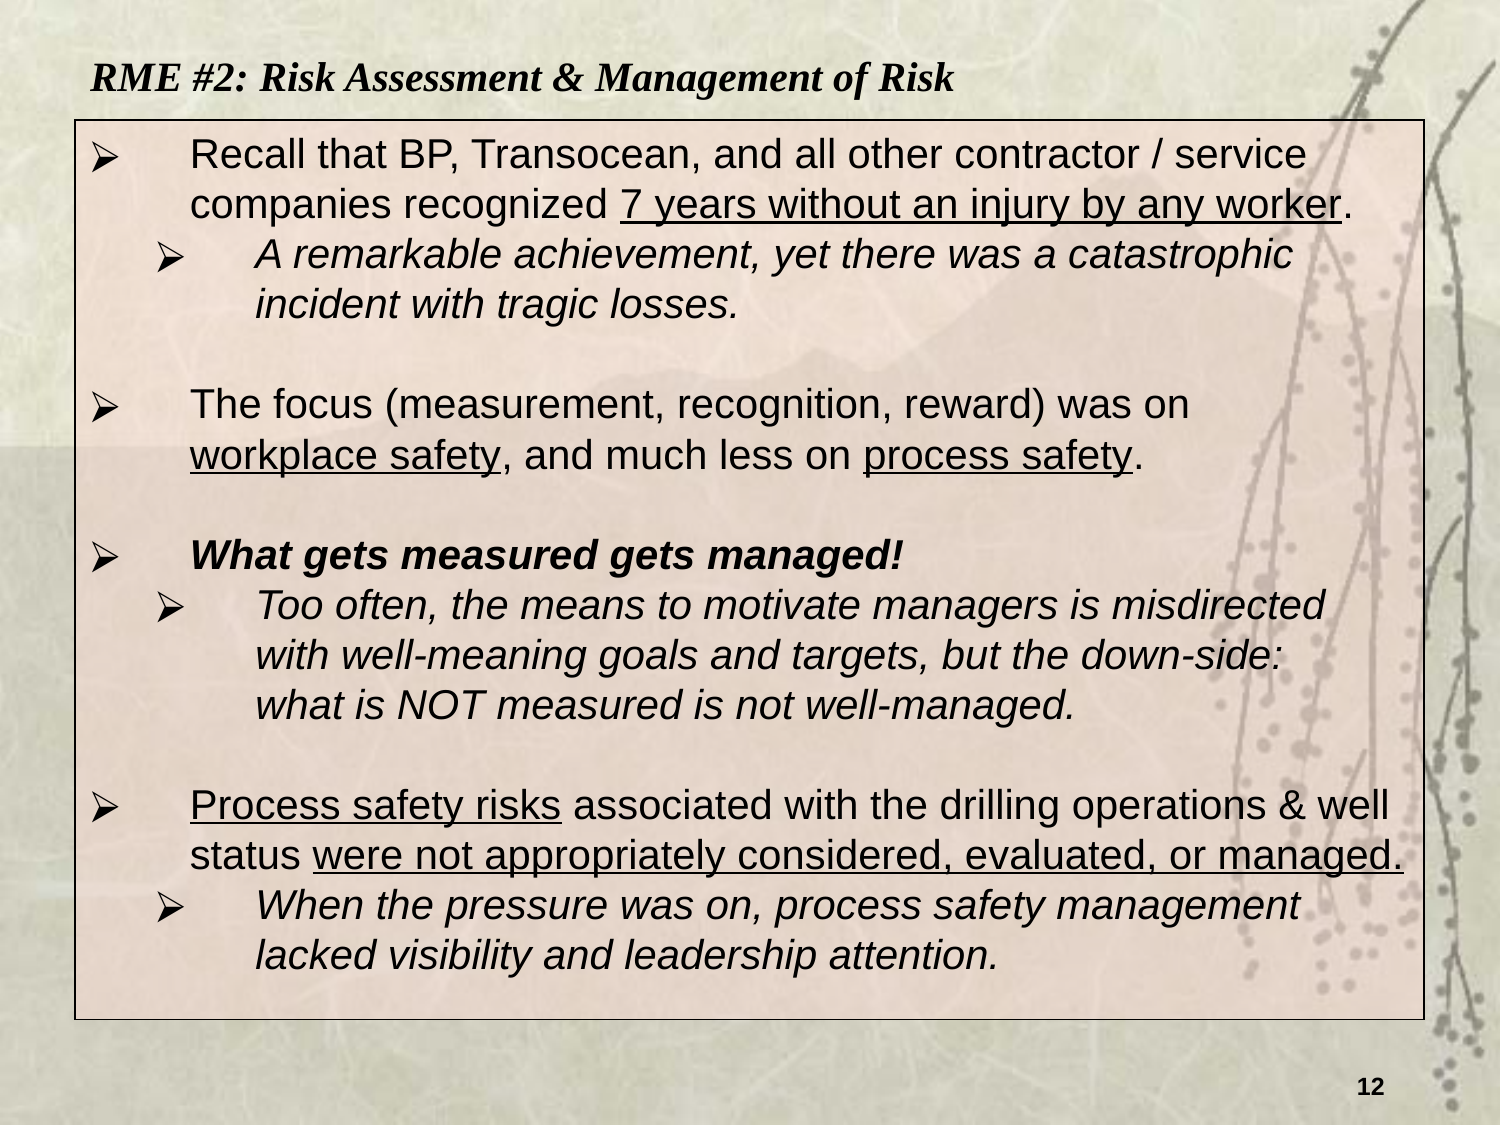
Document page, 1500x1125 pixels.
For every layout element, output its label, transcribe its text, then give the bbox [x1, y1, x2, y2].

list Recall that BP, Transocean, and all other contractor / service companies recognized 7 years without an injury by any worker. A remarkable achievement, yet there was a catastrophic incident with tragic losses. The focus (measurement, recognition, reward) was on workplace safety, and much less on process safety. What gets measured gets managed! Too often, the means to motivate managers is misdirected with well-meaning goals and targets, but the down-side: what is NOT measured is not well-managed. Process safety risks associated with the drilling operations & well status were not appropriately considered, evaluated, or managed. When the pressure was on, process safety management lacked visibility and leadership attention. [74, 120, 1425, 1020]
text_box RME #2: Risk Assessment & Management of Risk [74, 29, 1425, 120]
text_box 12 [1249, 1062, 1400, 1100]
picture [0, 0, 1500, 1125]
